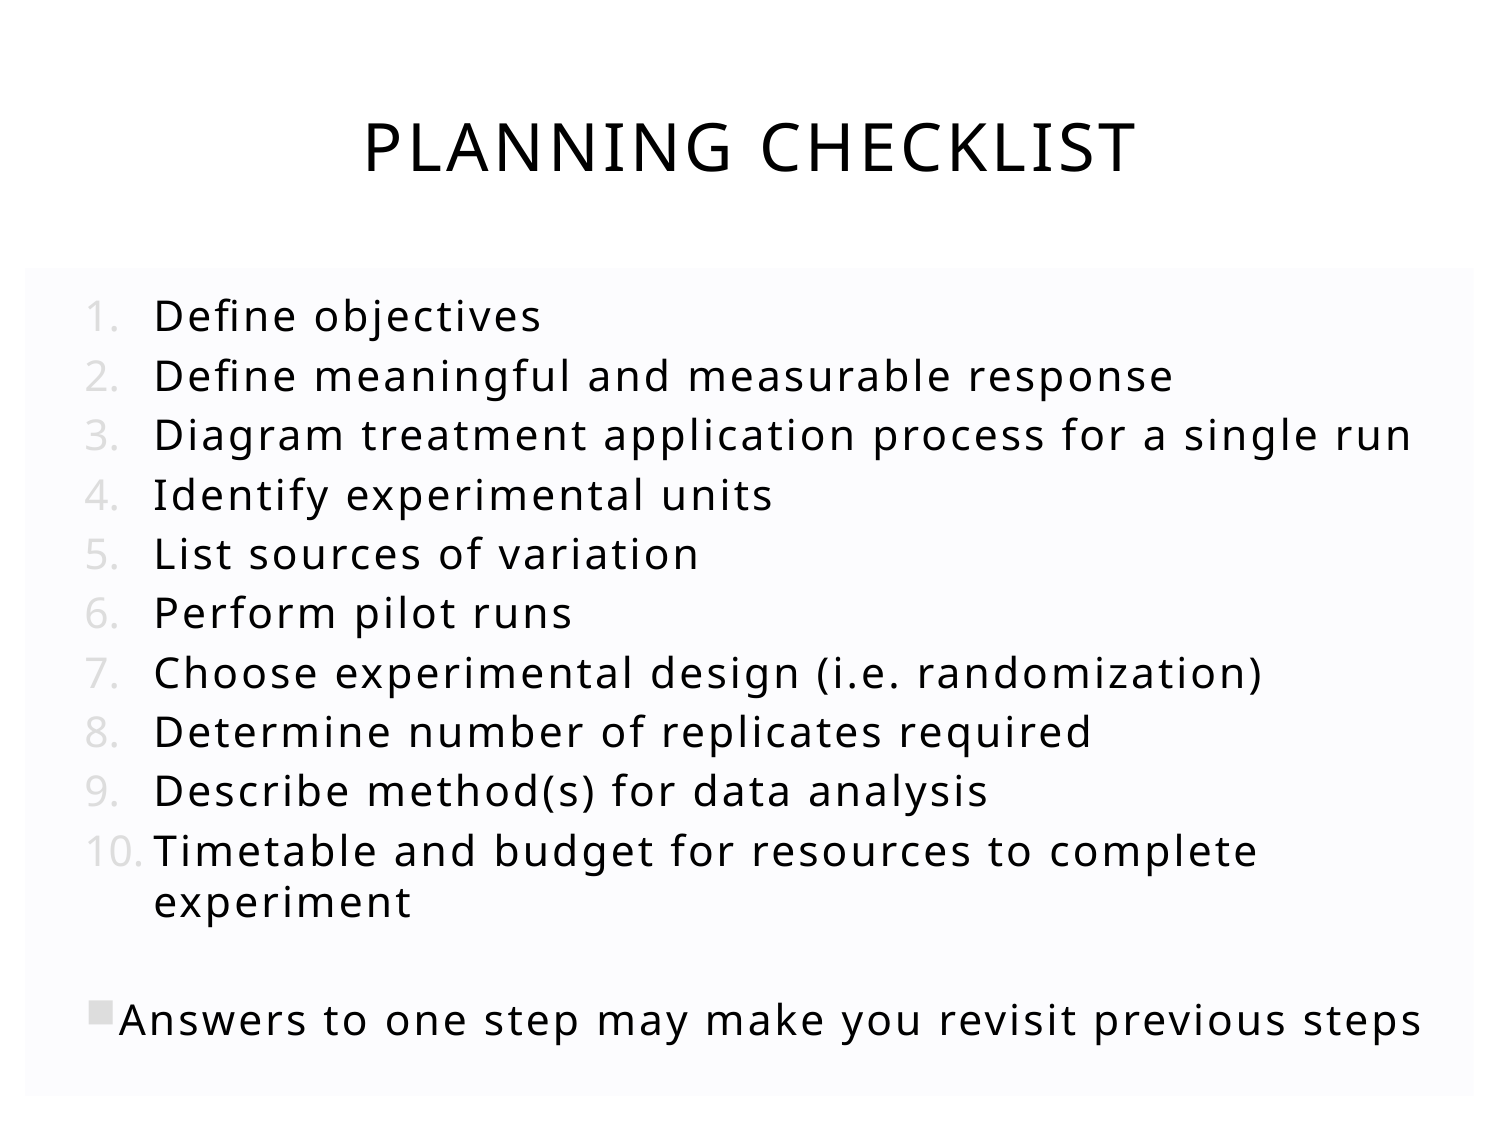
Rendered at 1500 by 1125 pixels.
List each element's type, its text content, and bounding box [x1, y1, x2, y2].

title Planning Checklist [62, 58, 1438, 232]
list Define objectives Define meaningful and measurable response Diagram treatment application process for a single run Identify experimental units List sources of variation Perform pilot runs Choose experimental design (i.e. randomization) Determine number of replicates required Describe method(s) for data analysis Timetable and budget for resources to complete experiment Answers to one step may make you revisit previous steps [62, 281, 1442, 1093]
